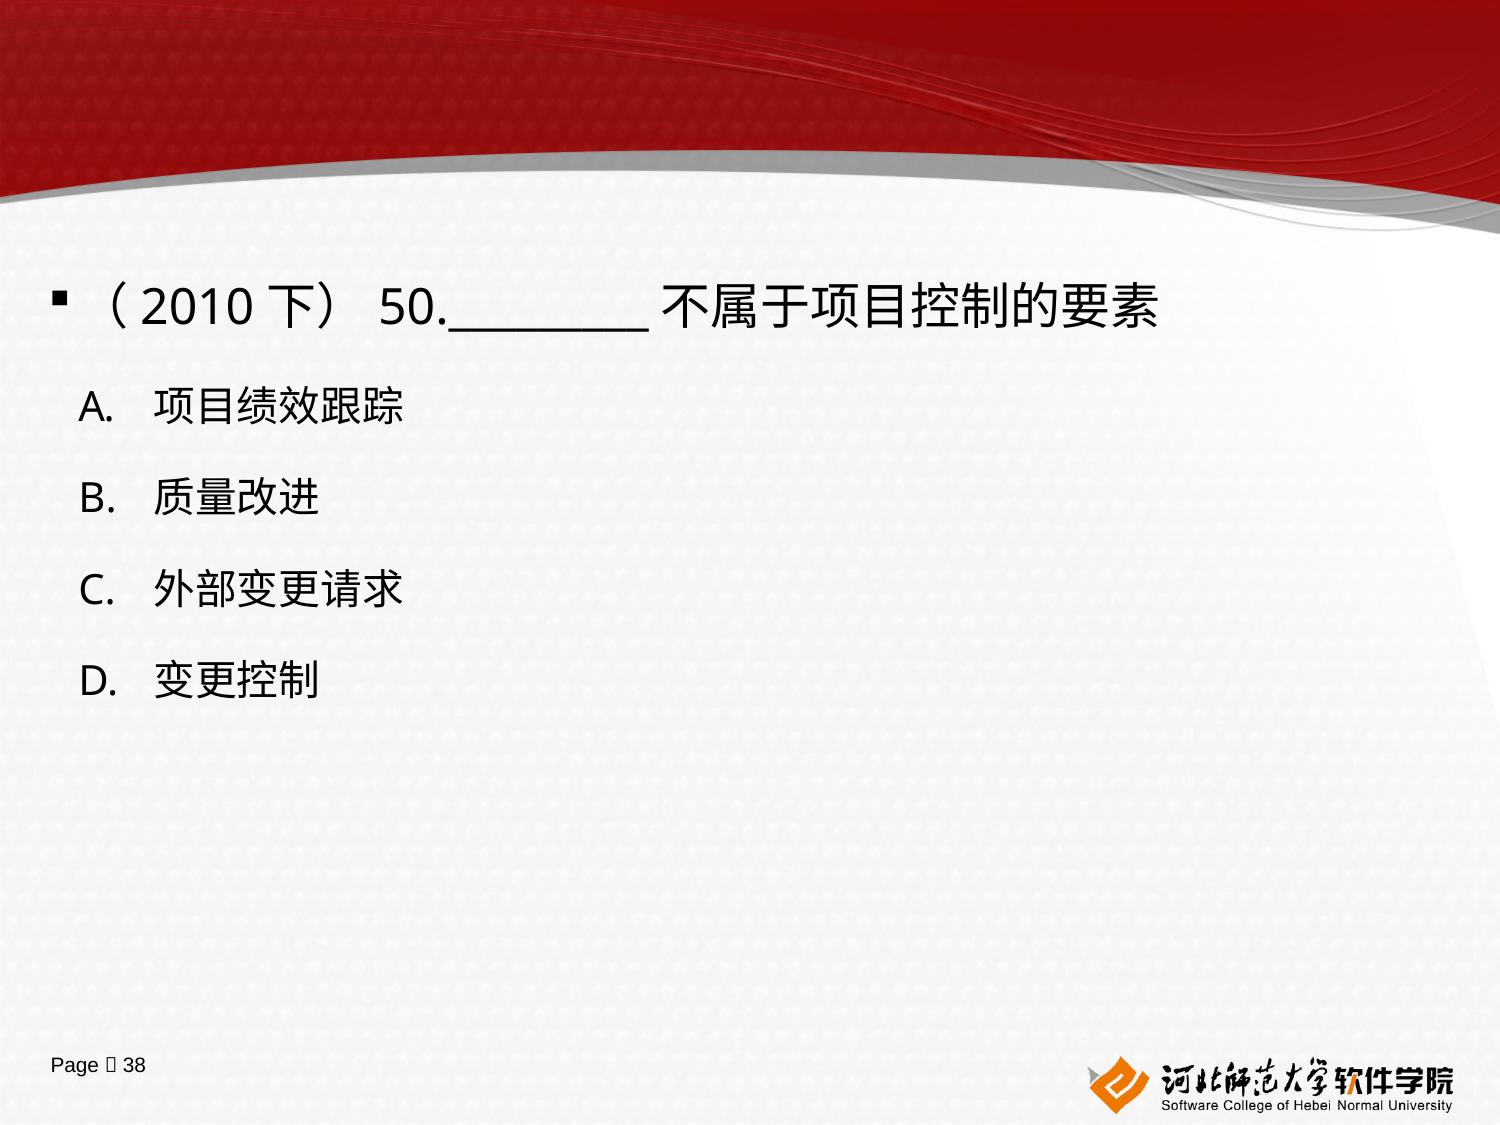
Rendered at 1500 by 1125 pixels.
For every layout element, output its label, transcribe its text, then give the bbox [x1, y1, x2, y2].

list （2010下）50._________不属于项目控制的要素 项目绩效跟踪 质量改进 外部变更请求 变更控制 [48, 243, 1448, 952]
picture [0, 0, 1500, 1125]
